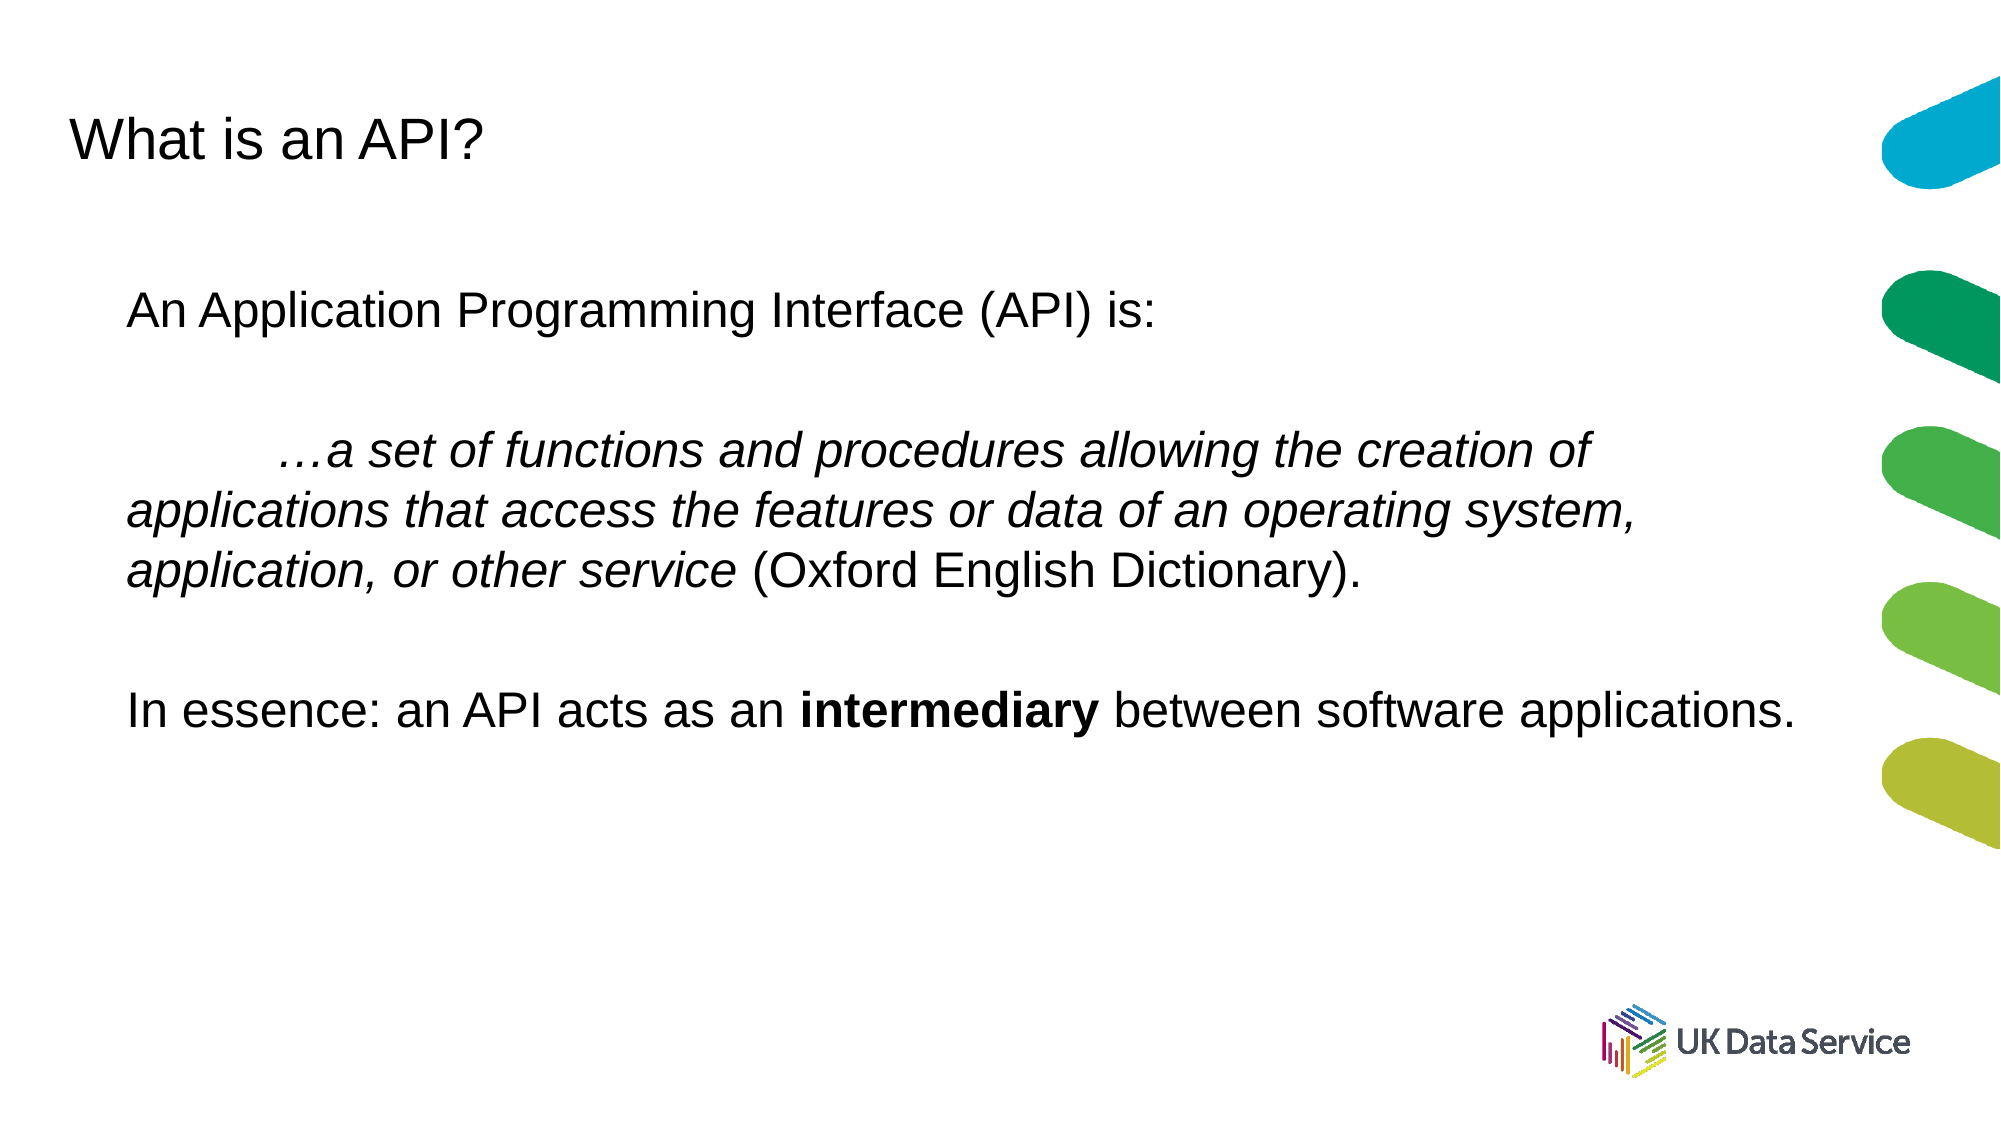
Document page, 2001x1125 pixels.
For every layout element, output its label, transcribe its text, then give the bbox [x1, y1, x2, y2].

picture [1863, 1004, 1910, 1078]
picture [1881, 0, 2000, 849]
title What is an API? [55, 42, 1855, 231]
list An Application Programming Interface (API) is: …a set of functions and procedures allowing the creation of applications that access the features or data of an operating system, application, or other service (Oxford English Dictionary). In essence: an API acts as an intermediary between software applications. [62, 269, 1863, 1113]
